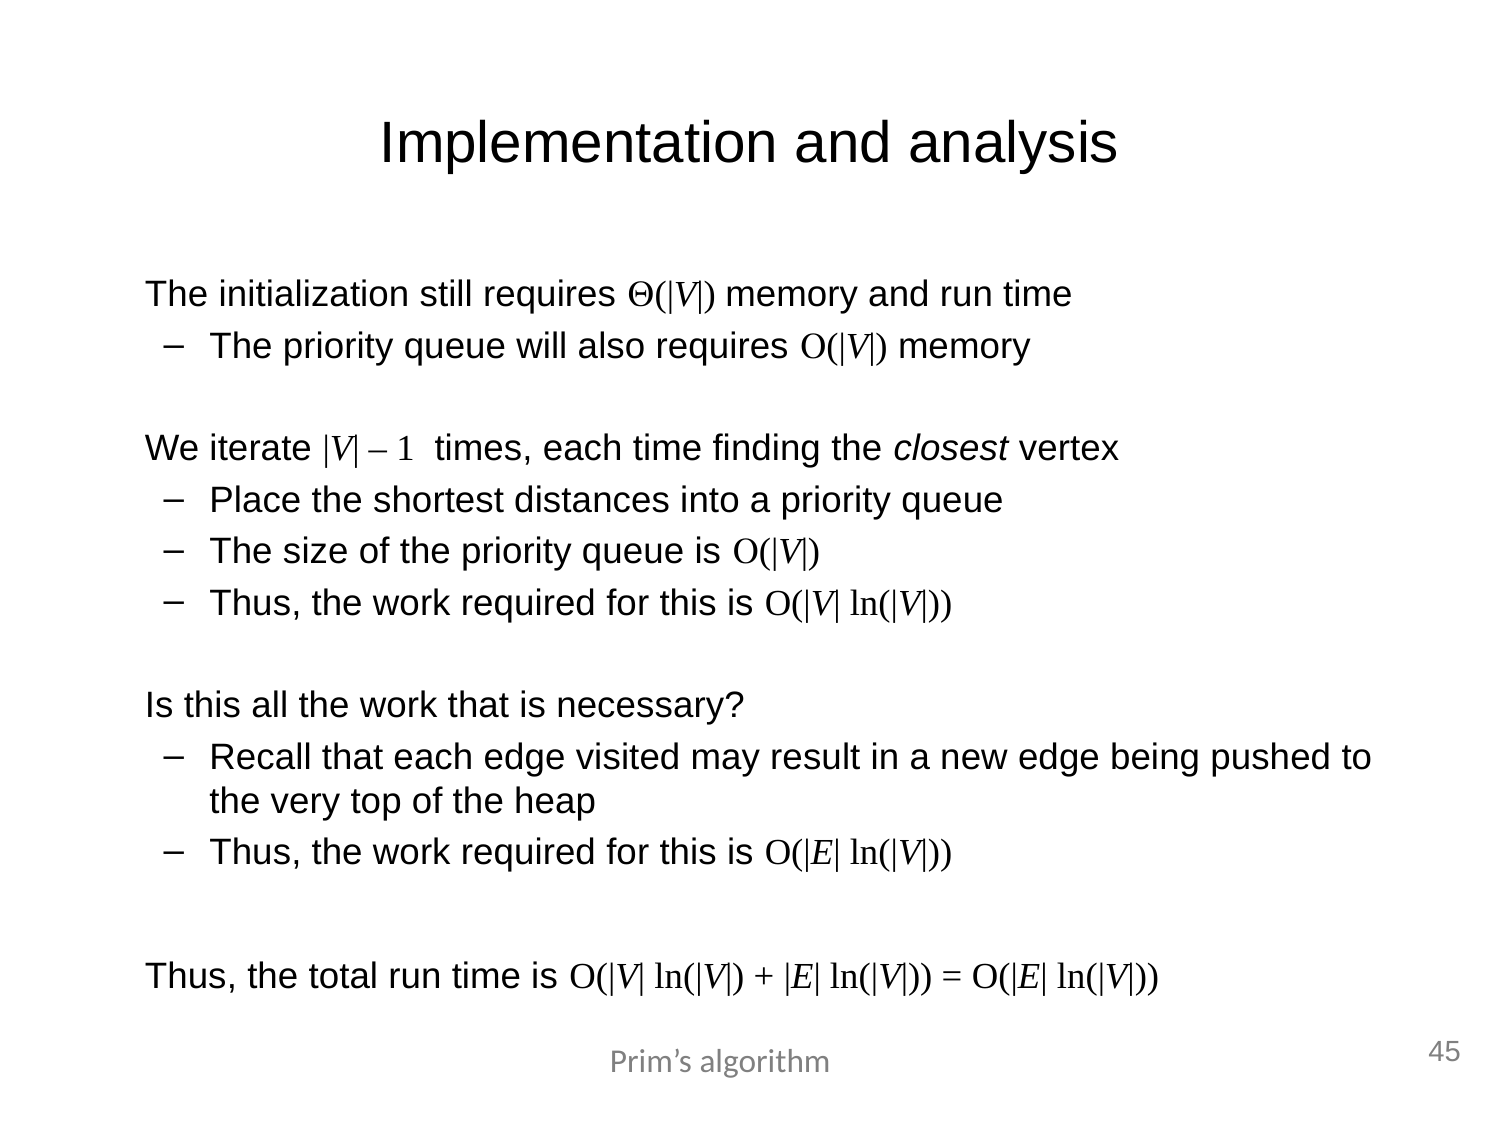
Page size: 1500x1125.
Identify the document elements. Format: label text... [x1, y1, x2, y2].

list The initialization still requires Q(|V|) memory and run time The priority queue will also requires O(|V|) memory We iterate |V| – 1 times, each time finding the closest vertex Place the shortest distances into a priority queue The size of the priority queue is O(|V|) Thus, the work required for this is O(|V| ln(|V|)) Is this all the work that is necessary? Recall that each edge visited may result in a new edge being pushed to the very top of the heap Thus, the work required for this is O(|E| ln(|V|)) Thus, the total run time is O(|V| ln(|V|) + |E| ln(|V|)) = O(|E| ln(|V|)) [74, 262, 1426, 1006]
title Implementation and analysis [74, 44, 1426, 233]
